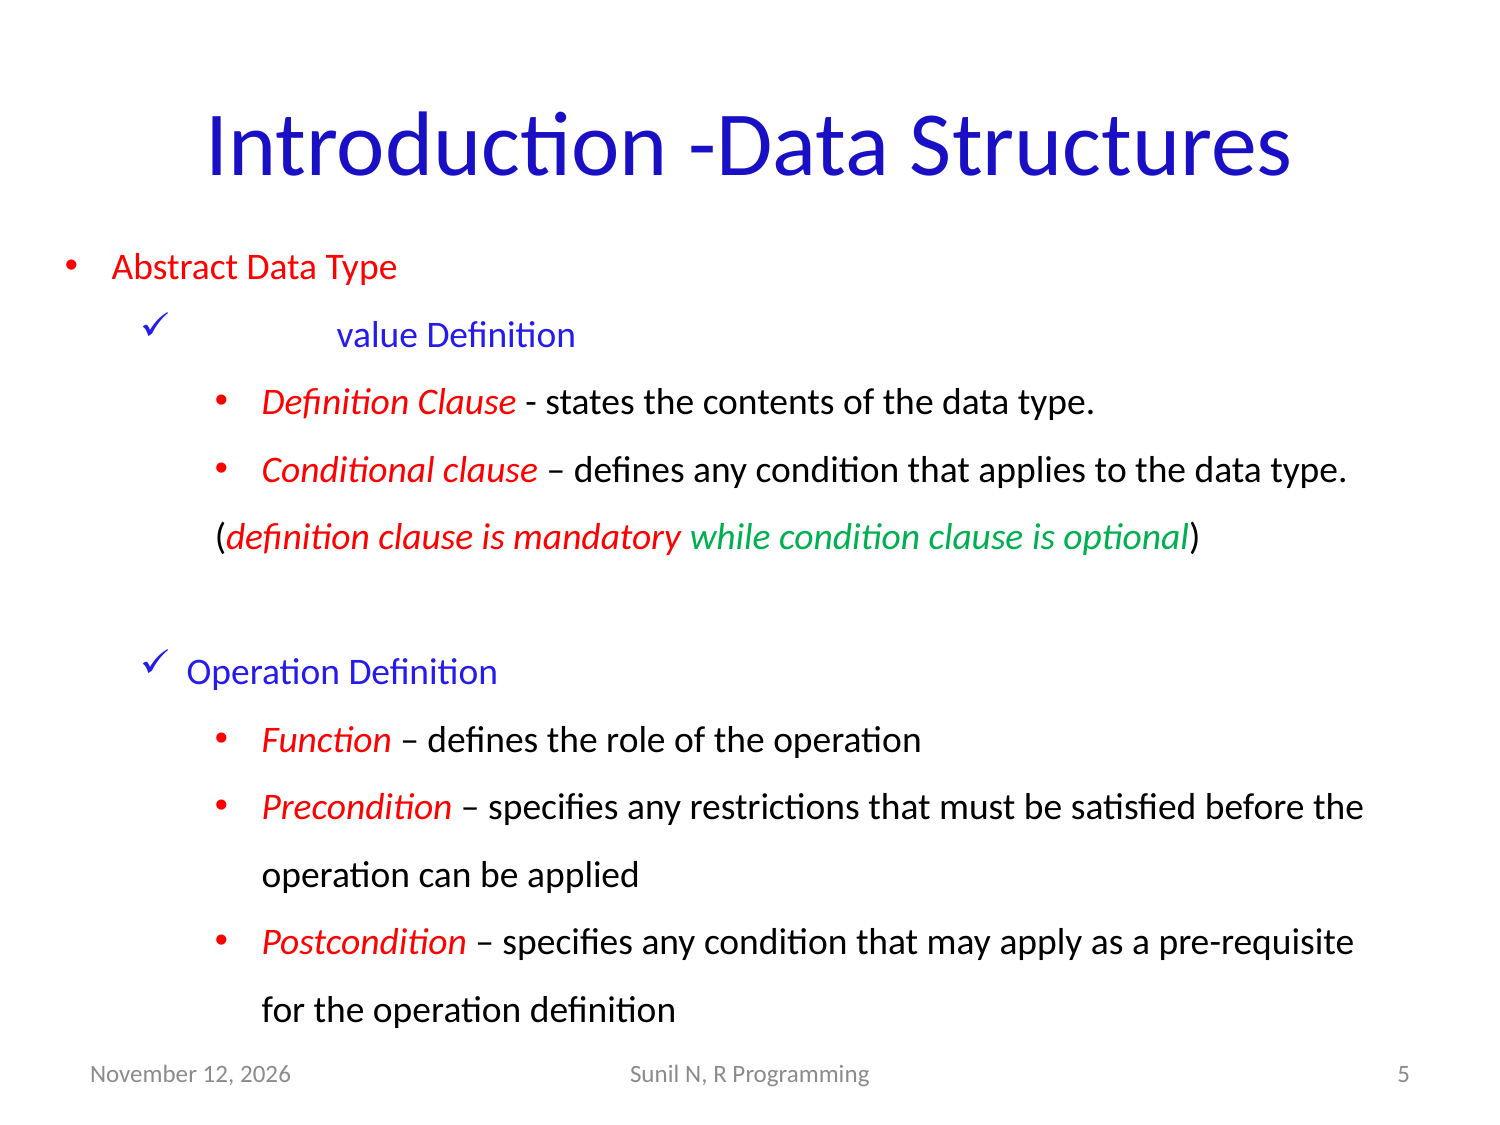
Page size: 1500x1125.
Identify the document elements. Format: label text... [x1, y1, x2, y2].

text_box Abstract Data Type value Definition Definition Clause - states the contents of the data type. Conditional clause – defines any condition that applies to the data type. (definition clause is mandatory while condition clause is optional) Operation Definition Function – defines the role of the operation Precondition – specifies any restrictions that must be satisfied before the operation can be applied Postcondition – specifies any condition that may apply as a pre-requisite for the operation definition [49, 212, 1400, 1105]
title Introduction -Data Structures [75, 45, 1425, 233]
slide_number 5 [1400, 1042, 1425, 1103]
